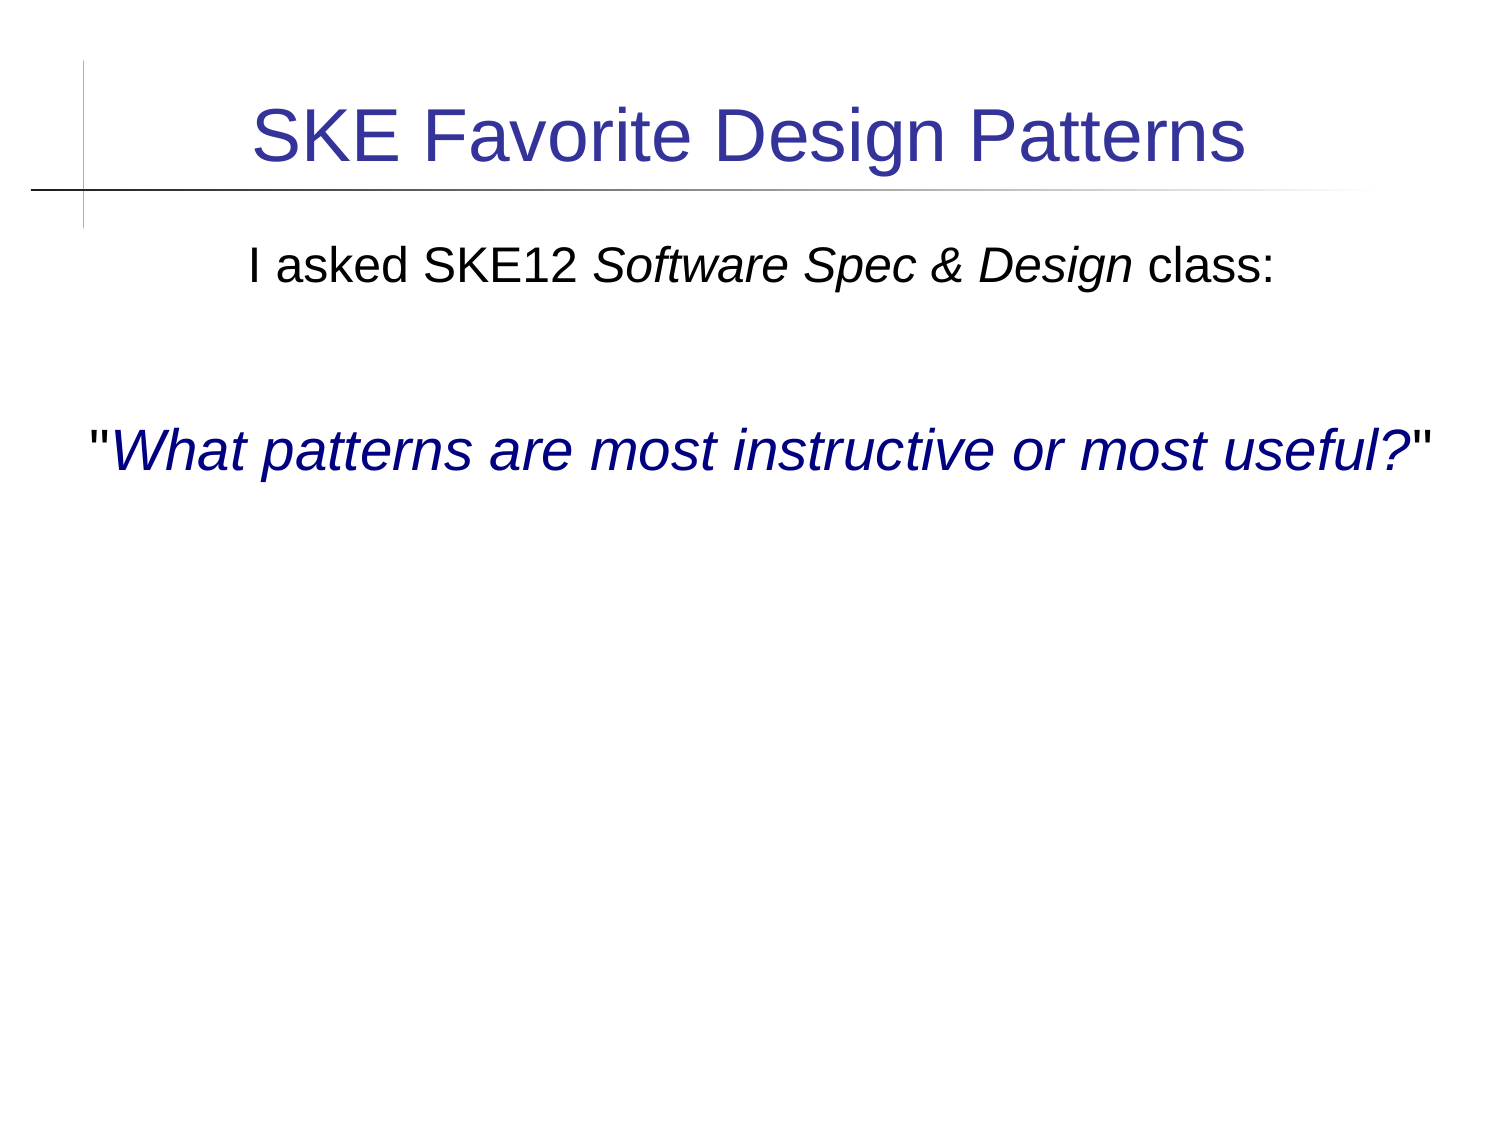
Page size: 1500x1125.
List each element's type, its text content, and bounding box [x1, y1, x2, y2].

text_box SKE Favorite Design Patterns [100, 42, 1400, 185]
text_box I asked SKE12 Software Spec & Design class: "What patterns are most instructive or most useful?" [70, 224, 1453, 1066]
